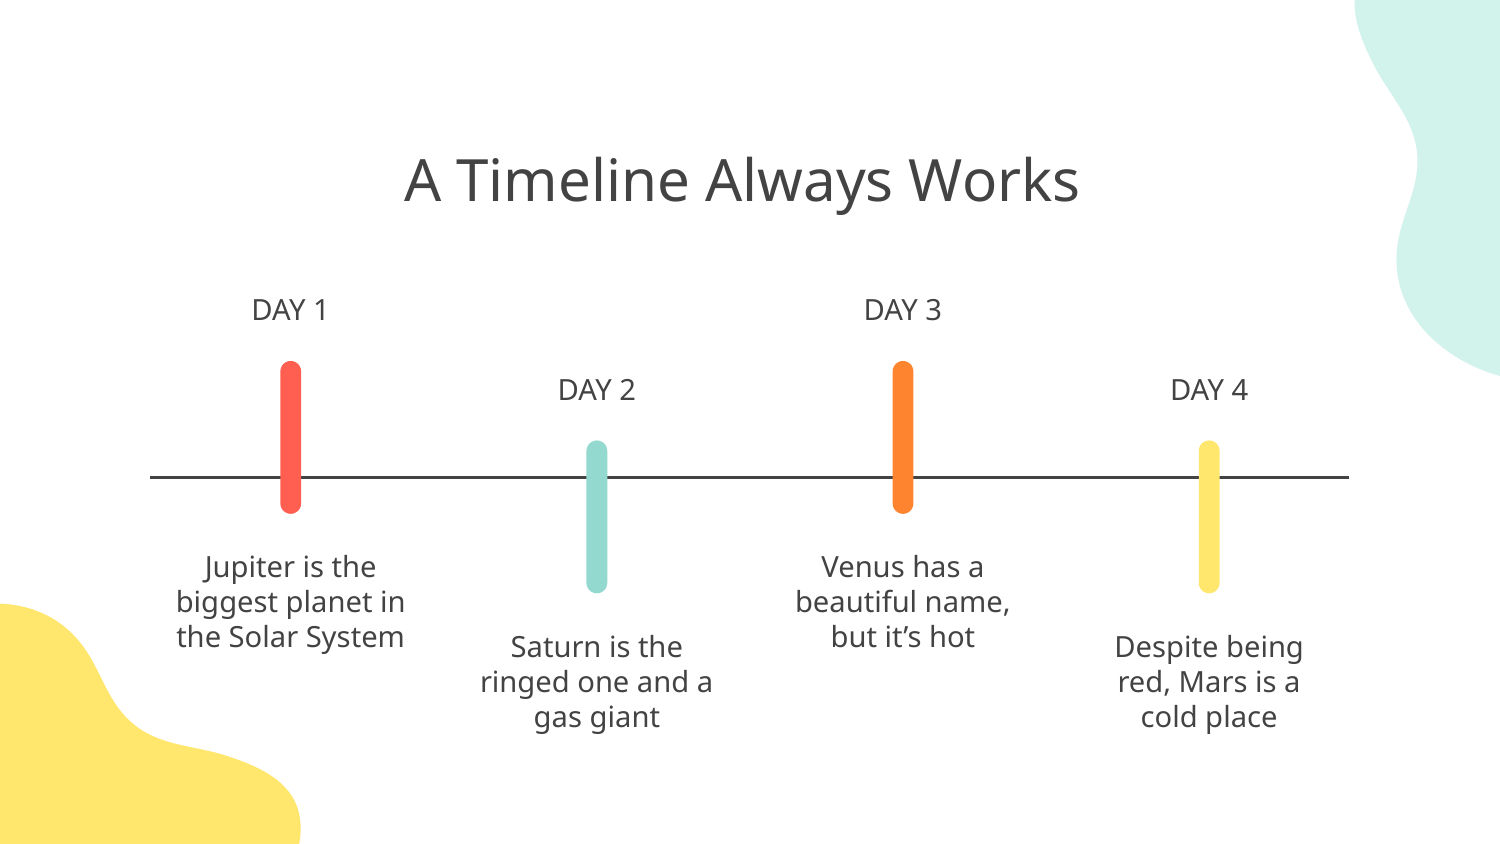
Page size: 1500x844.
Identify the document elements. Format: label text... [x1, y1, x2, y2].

text_box [1198, 440, 1220, 476]
text_box [892, 360, 914, 476]
list Despite being red, Mars is a cold place [1075, 613, 1344, 757]
title A Timeline Always Works [109, 138, 1391, 219]
list DAY 4 [1075, 356, 1344, 419]
list Saturn is the ringed one and a gas giant [462, 613, 731, 757]
list DAY 1 [156, 276, 425, 339]
list DAY 2 [462, 356, 731, 419]
text_box [280, 360, 302, 476]
text_box [586, 486, 608, 594]
text_box [586, 440, 608, 476]
text_box [280, 486, 302, 514]
list DAY 3 [768, 276, 1038, 339]
list Jupiter is the biggest planet in the Solar System [156, 533, 425, 677]
text_box [892, 486, 914, 514]
list Venus has a beautiful name, but it’s hot [768, 533, 1038, 677]
text_box [1198, 486, 1220, 594]
